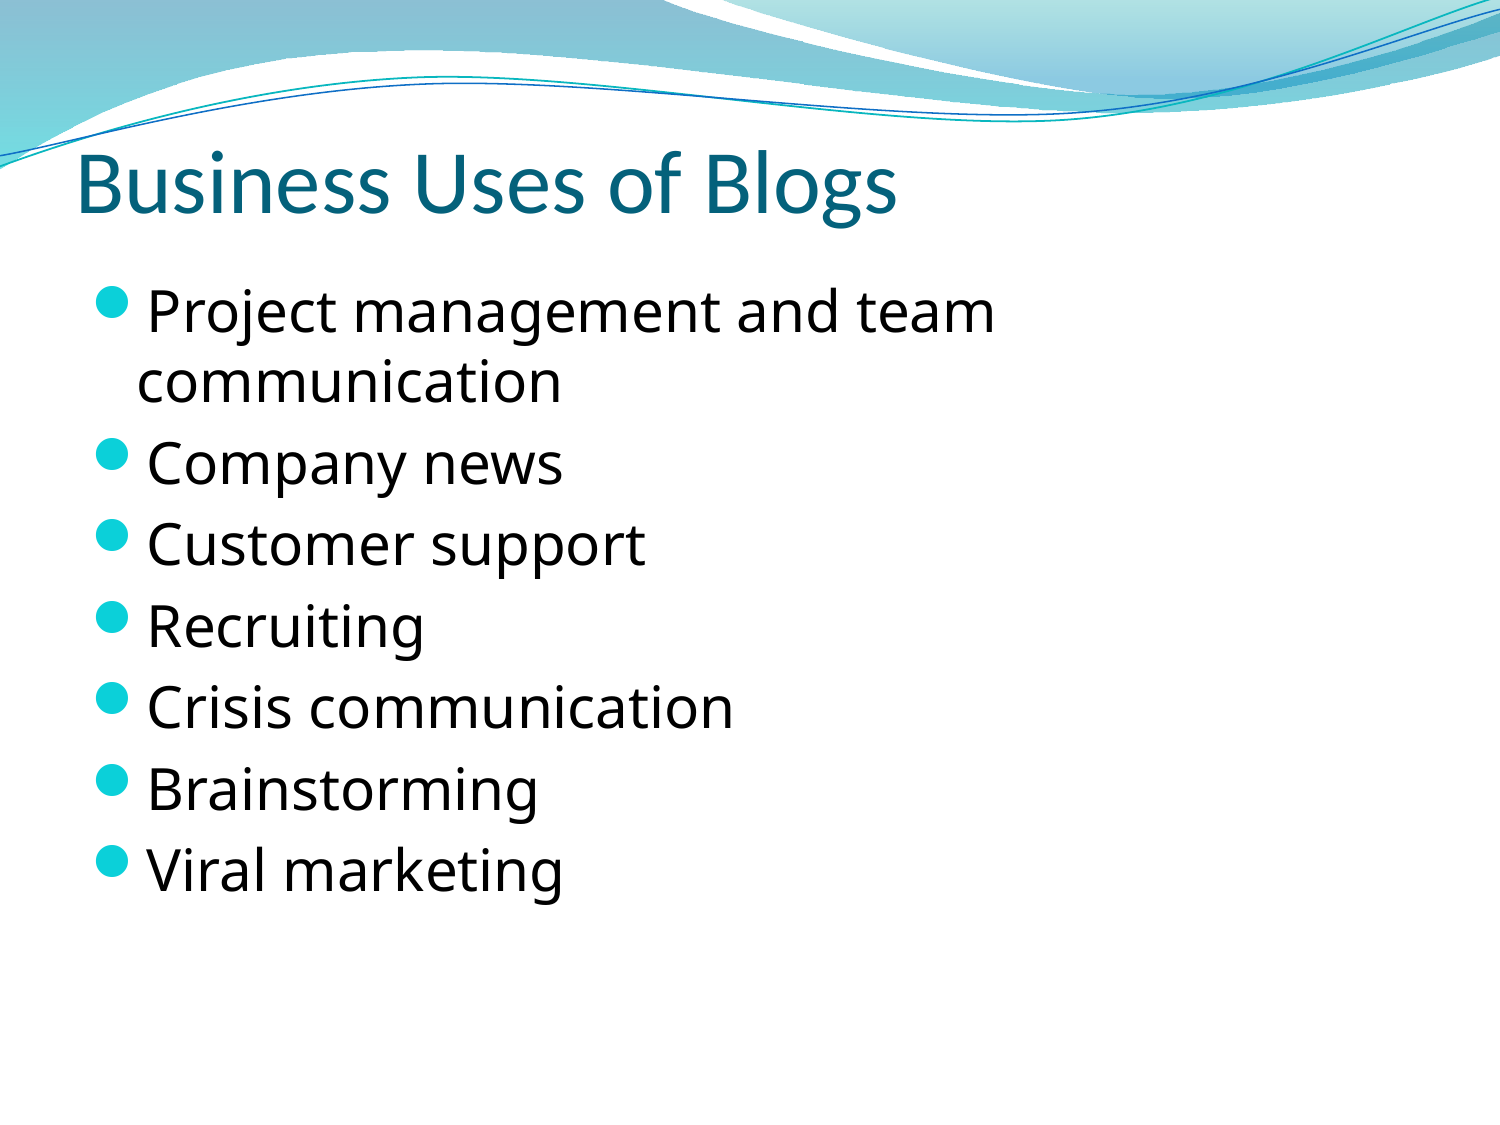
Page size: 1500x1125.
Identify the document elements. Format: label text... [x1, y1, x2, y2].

title Business Uses of Blogs [75, 115, 1425, 232]
list Project management and team communication Company news Customer support Recruiting Crisis communication Brainstorming Viral marketing [76, 267, 1427, 1035]
